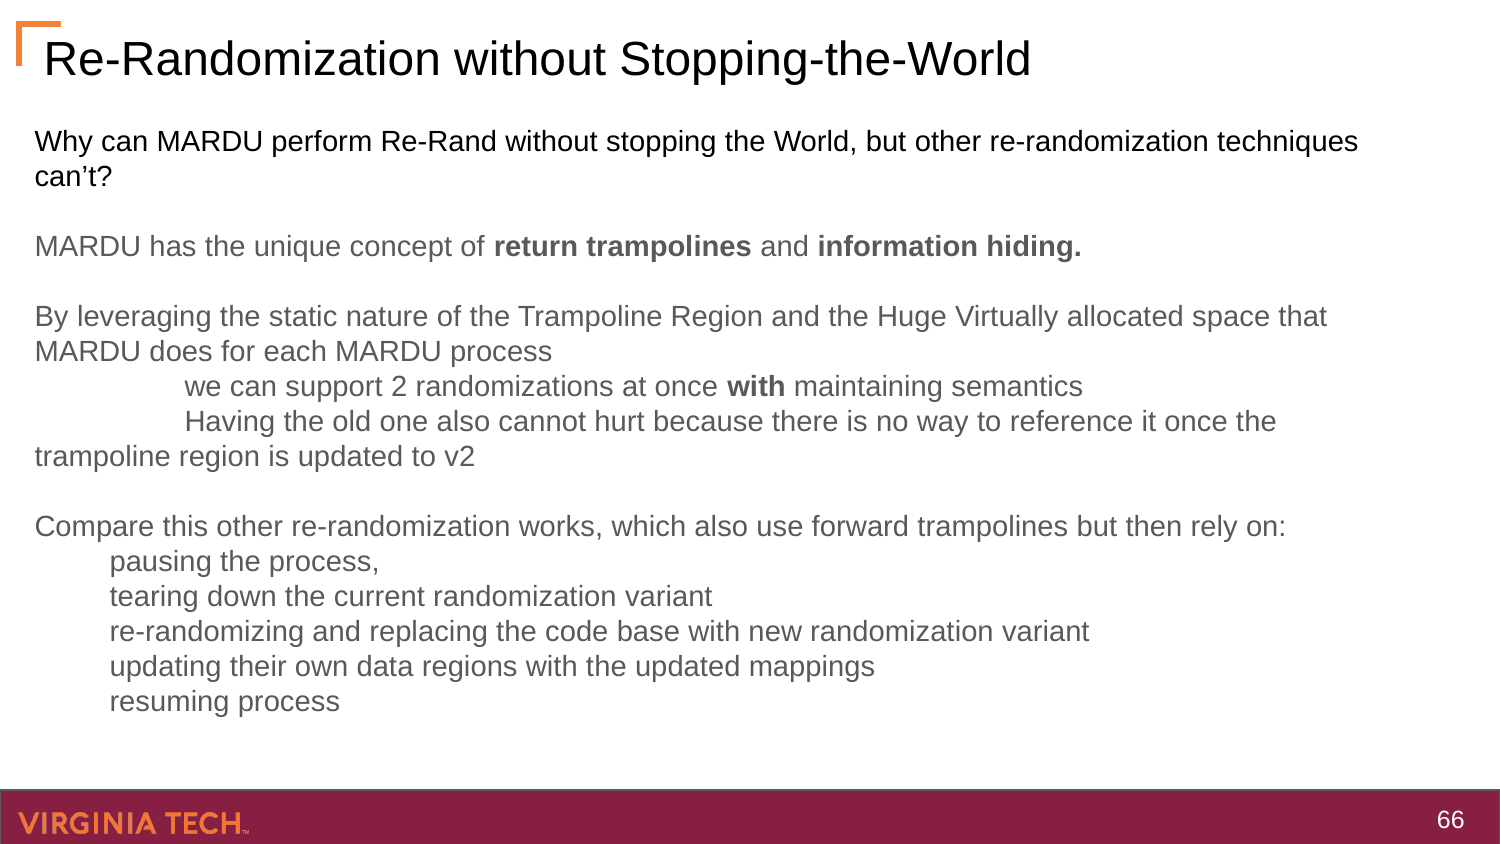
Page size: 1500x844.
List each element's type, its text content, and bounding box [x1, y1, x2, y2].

picture [18, 812, 249, 834]
list Why can MARDU perform Re-Rand without stopping the World, but other re-randomization techniques can’t? MARDU has the unique concept of return trampolines and information hiding. By leveraging the static nature of the Trampoline Region and the Huge Virtually allocated space that MARDU does for each MARDU process we can support 2 randomizations at once with maintaining semantics Having the old one also cannot hurt because there is no way to reference it once the trampoline region is updated to v2 Compare this other re-randomization works, which also use forward trampolines but then rely on: pausing the process, tearing down the current randomization variant re-randomizing and replacing the code base with new randomization variant updating their own data regions with the updated mappings resuming process [28, 117, 1398, 679]
picture [16, 21, 28, 66]
slide_number ‹#› [1389, 791, 1480, 844]
title Re-Randomization without Stopping-the-World [28, 12, 1468, 107]
